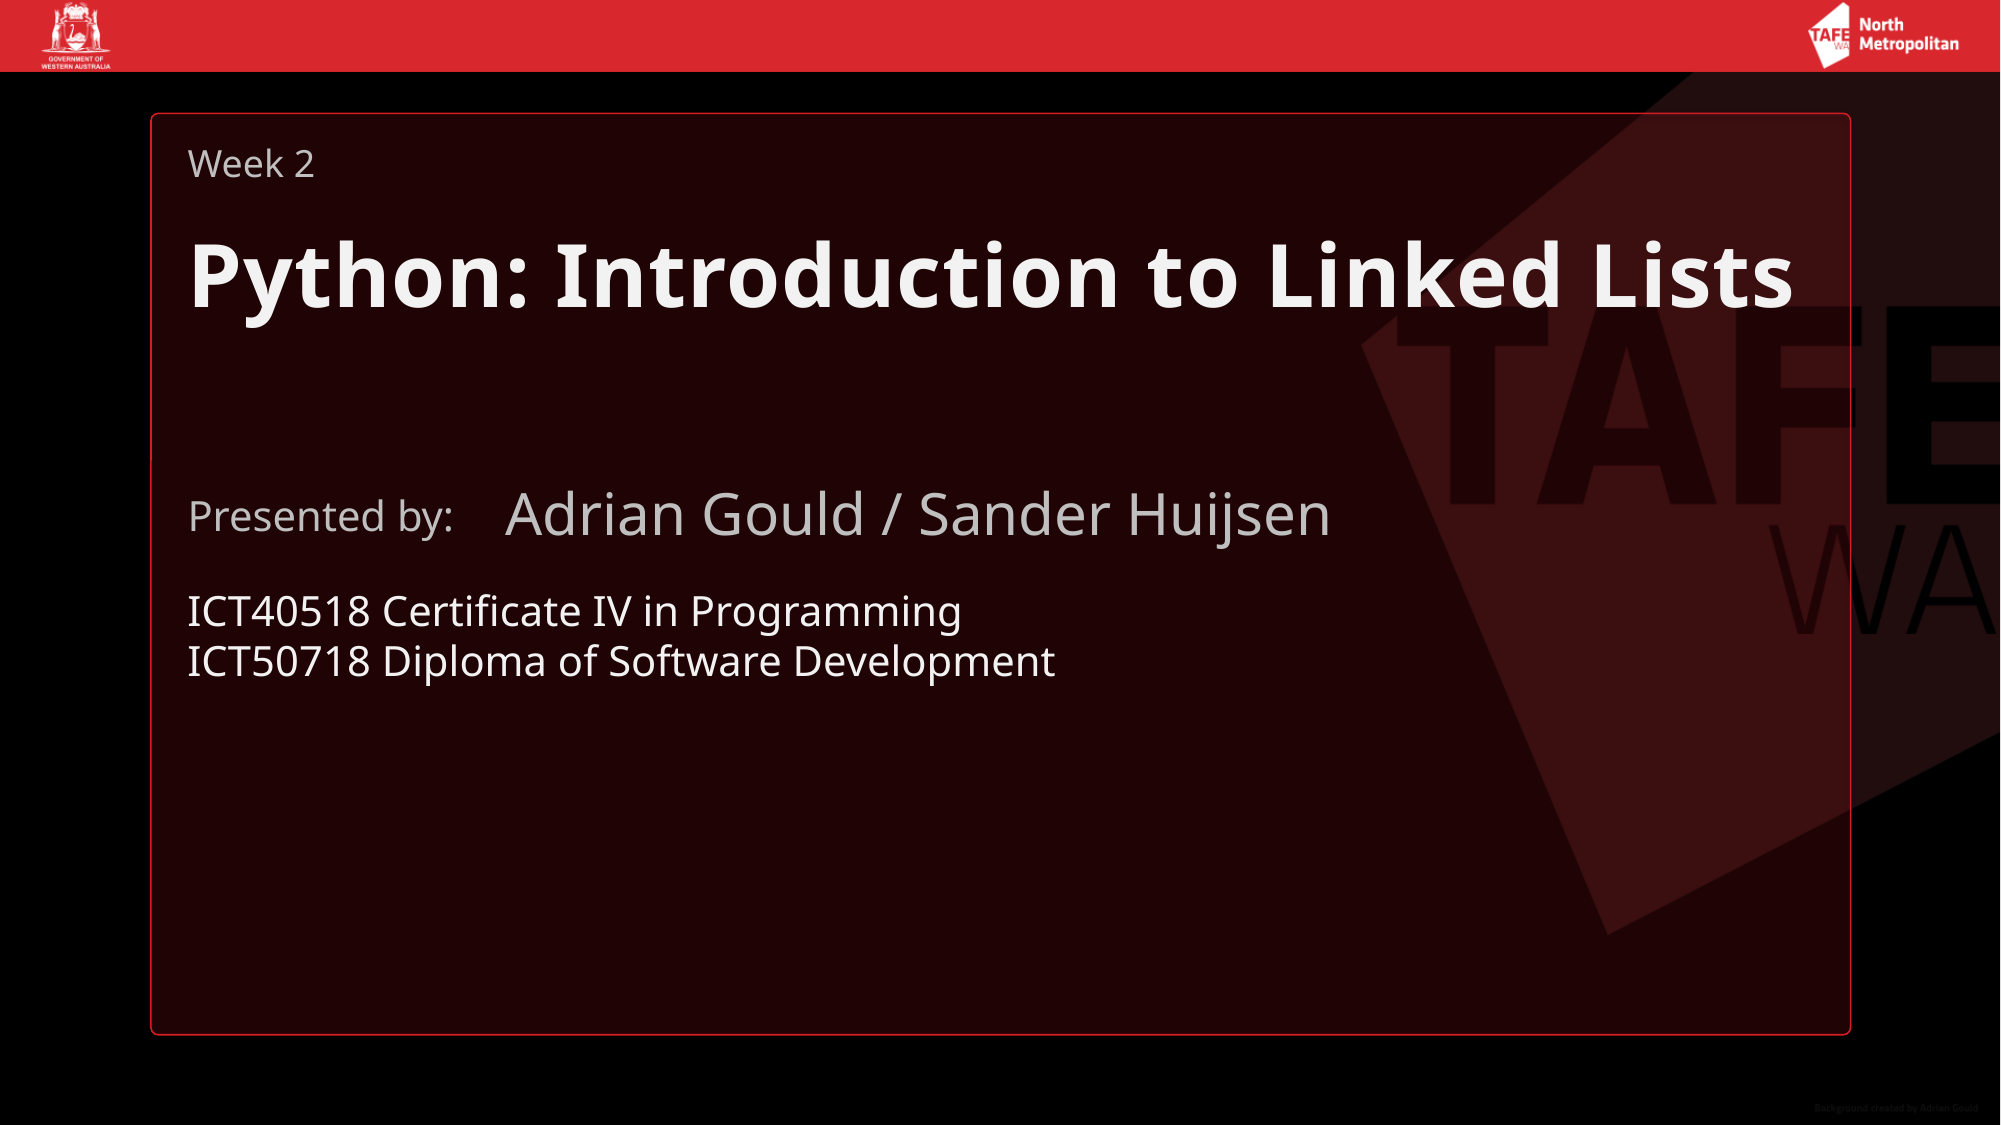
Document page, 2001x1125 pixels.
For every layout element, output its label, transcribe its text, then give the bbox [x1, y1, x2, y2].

list ICT40518 Certificate IV in Programming ICT50718 Diploma of Software Development [172, 576, 1827, 676]
list Week 2 [172, 134, 1827, 191]
picture [0, 0, 2001, 1125]
list Adrian Gould / Sander Huijsen [490, 469, 1827, 562]
title Python: Introduction to Linked Lists [172, 212, 1827, 442]
